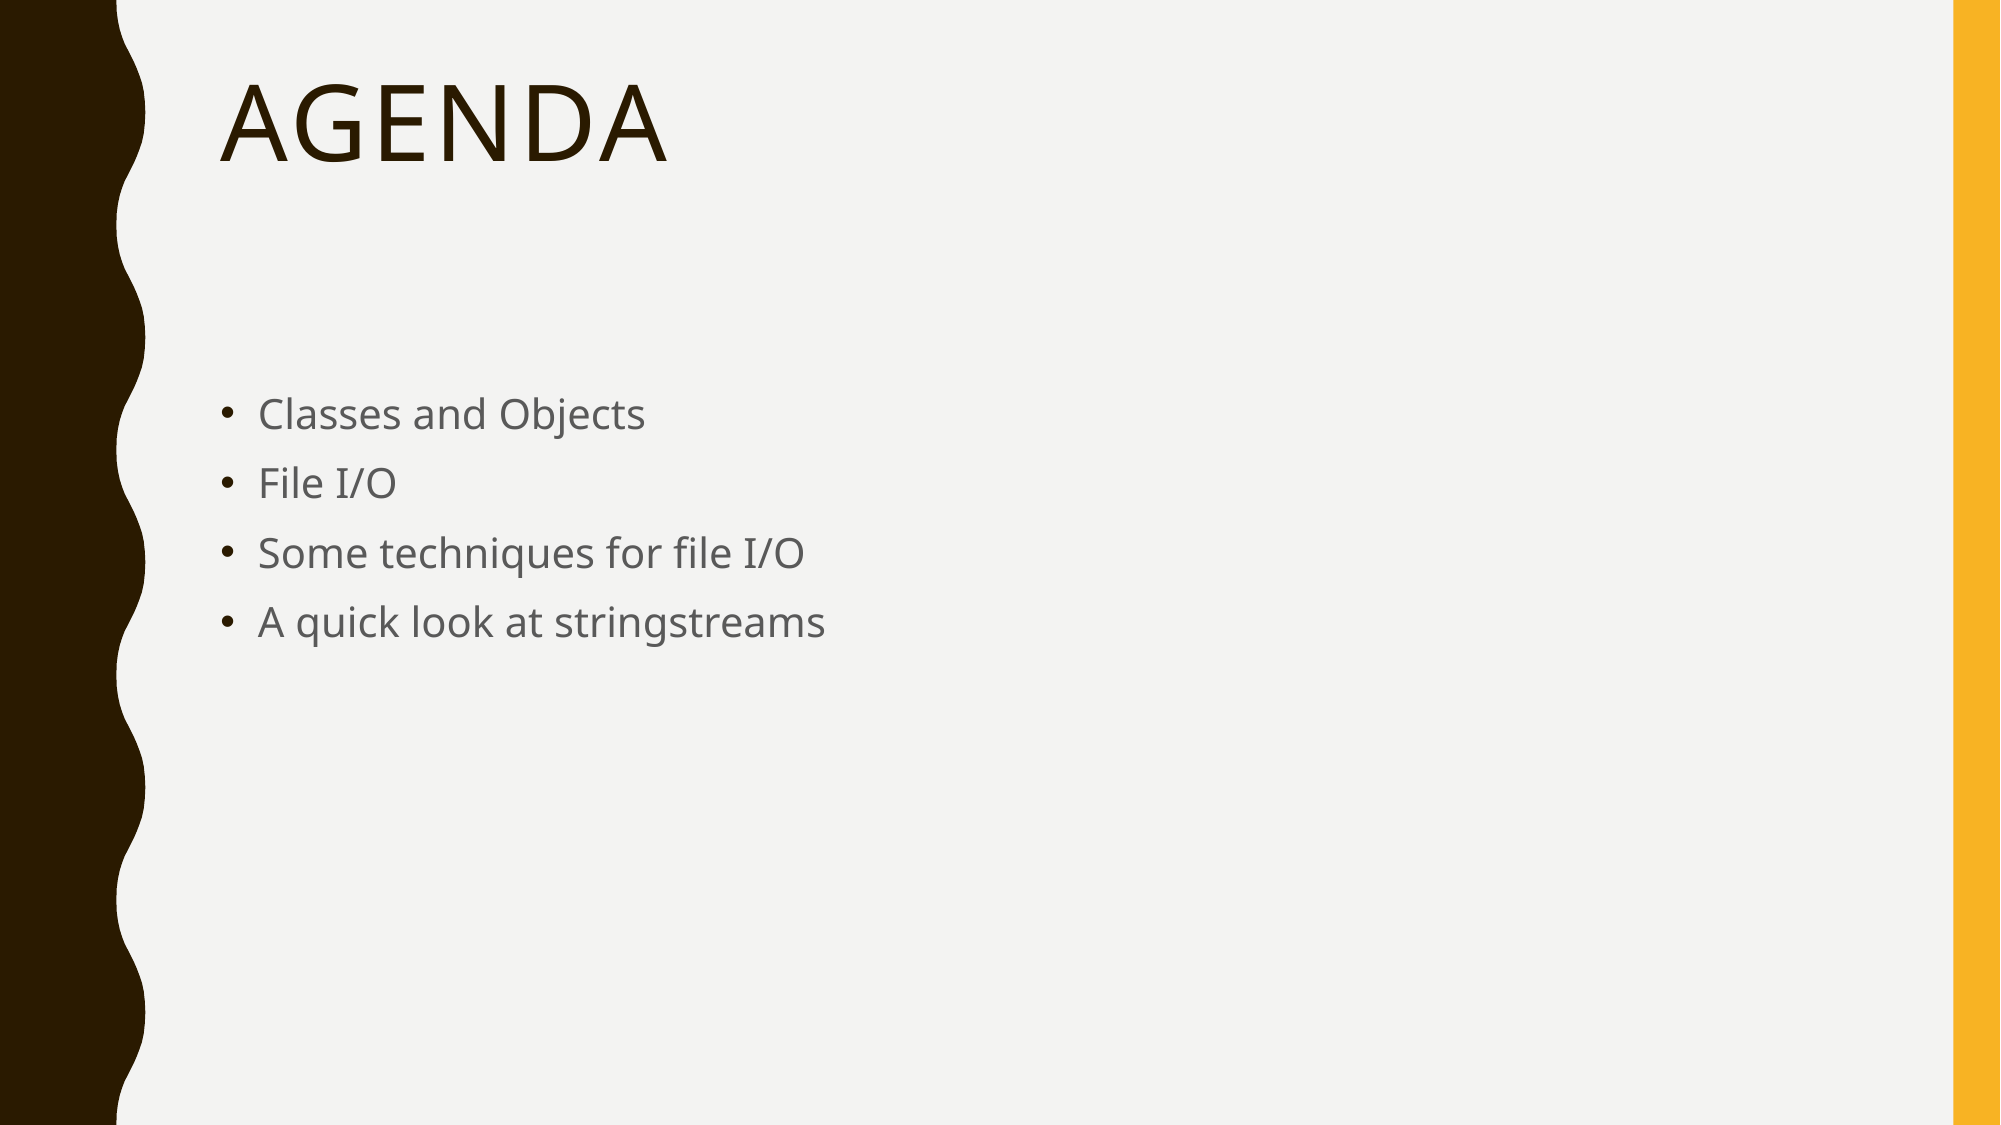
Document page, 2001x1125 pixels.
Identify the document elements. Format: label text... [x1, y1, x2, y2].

list Classes and Objects File I/O Some techniques for file I/O A quick look at stringstreams [205, 375, 1875, 965]
title Agenda [205, 62, 1875, 308]
